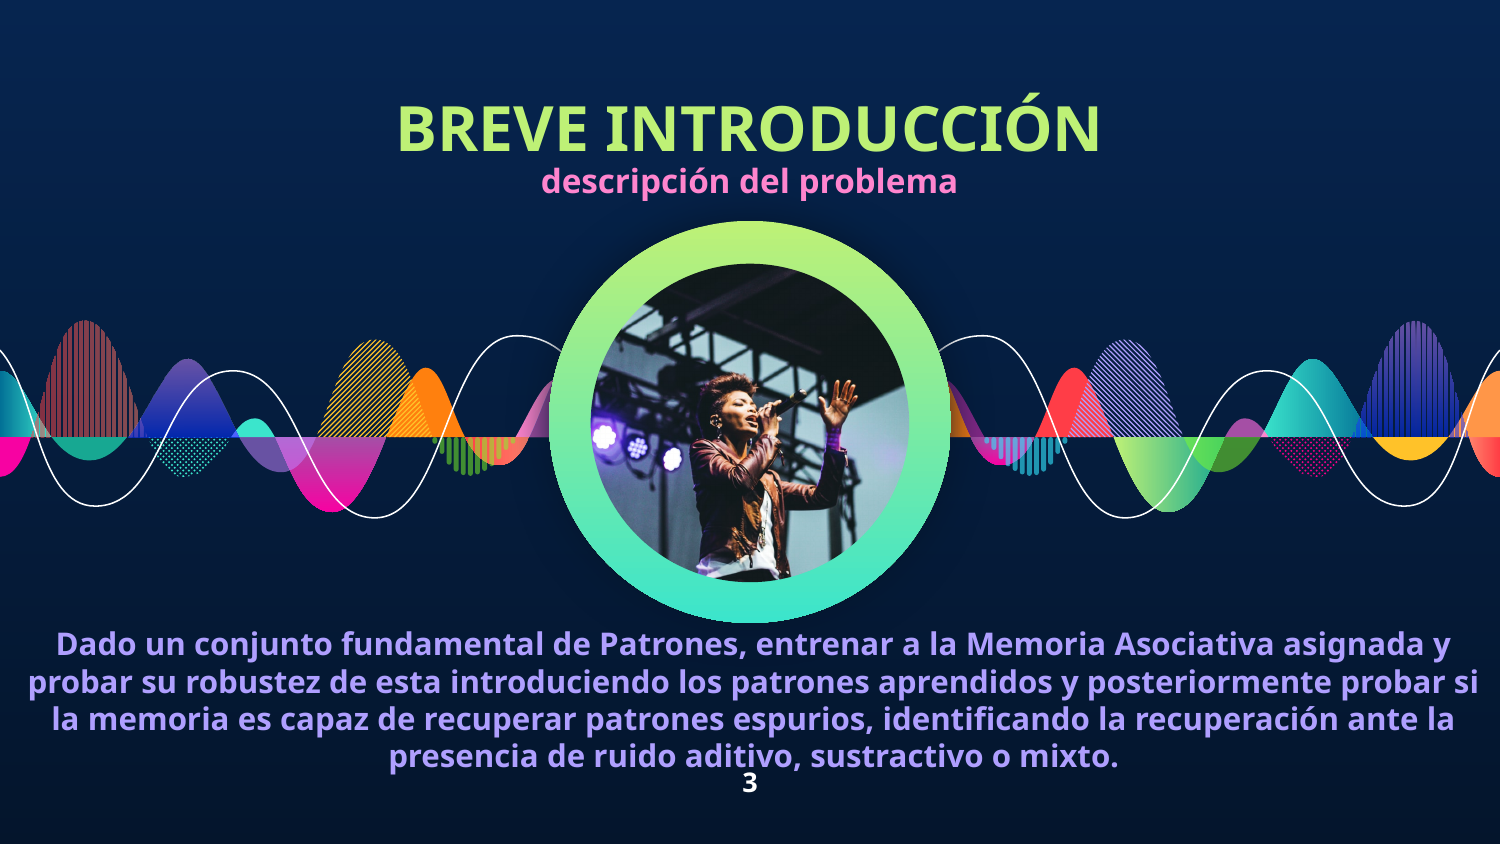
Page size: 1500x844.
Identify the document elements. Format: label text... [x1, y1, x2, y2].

text_box [913, 531, 919, 540]
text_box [0, 320, 585, 524]
text_box [913, 304, 923, 319]
text_box [628, 220, 872, 262]
picture [590, 263, 910, 583]
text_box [913, 320, 1500, 524]
subtitle Dado un conjunto fundamental de Patrones, entrenar a la Memoria Asociativa asignada y probar su robustez de esta introduciendo los patrones aprendidos y posteriormente probar si la memoria es capaz de recuperar patrones espurios, identificando la recuperación ante la presencia de ruido aditivo, sustractivo o mixto. [27, 624, 1482, 775]
text_box [639, 590, 861, 623]
title BREVE INTRODUCCIÓN descripción del problema [236, 50, 1264, 201]
text_box [577, 307, 585, 319]
slide_number ‹#› [705, 724, 795, 844]
